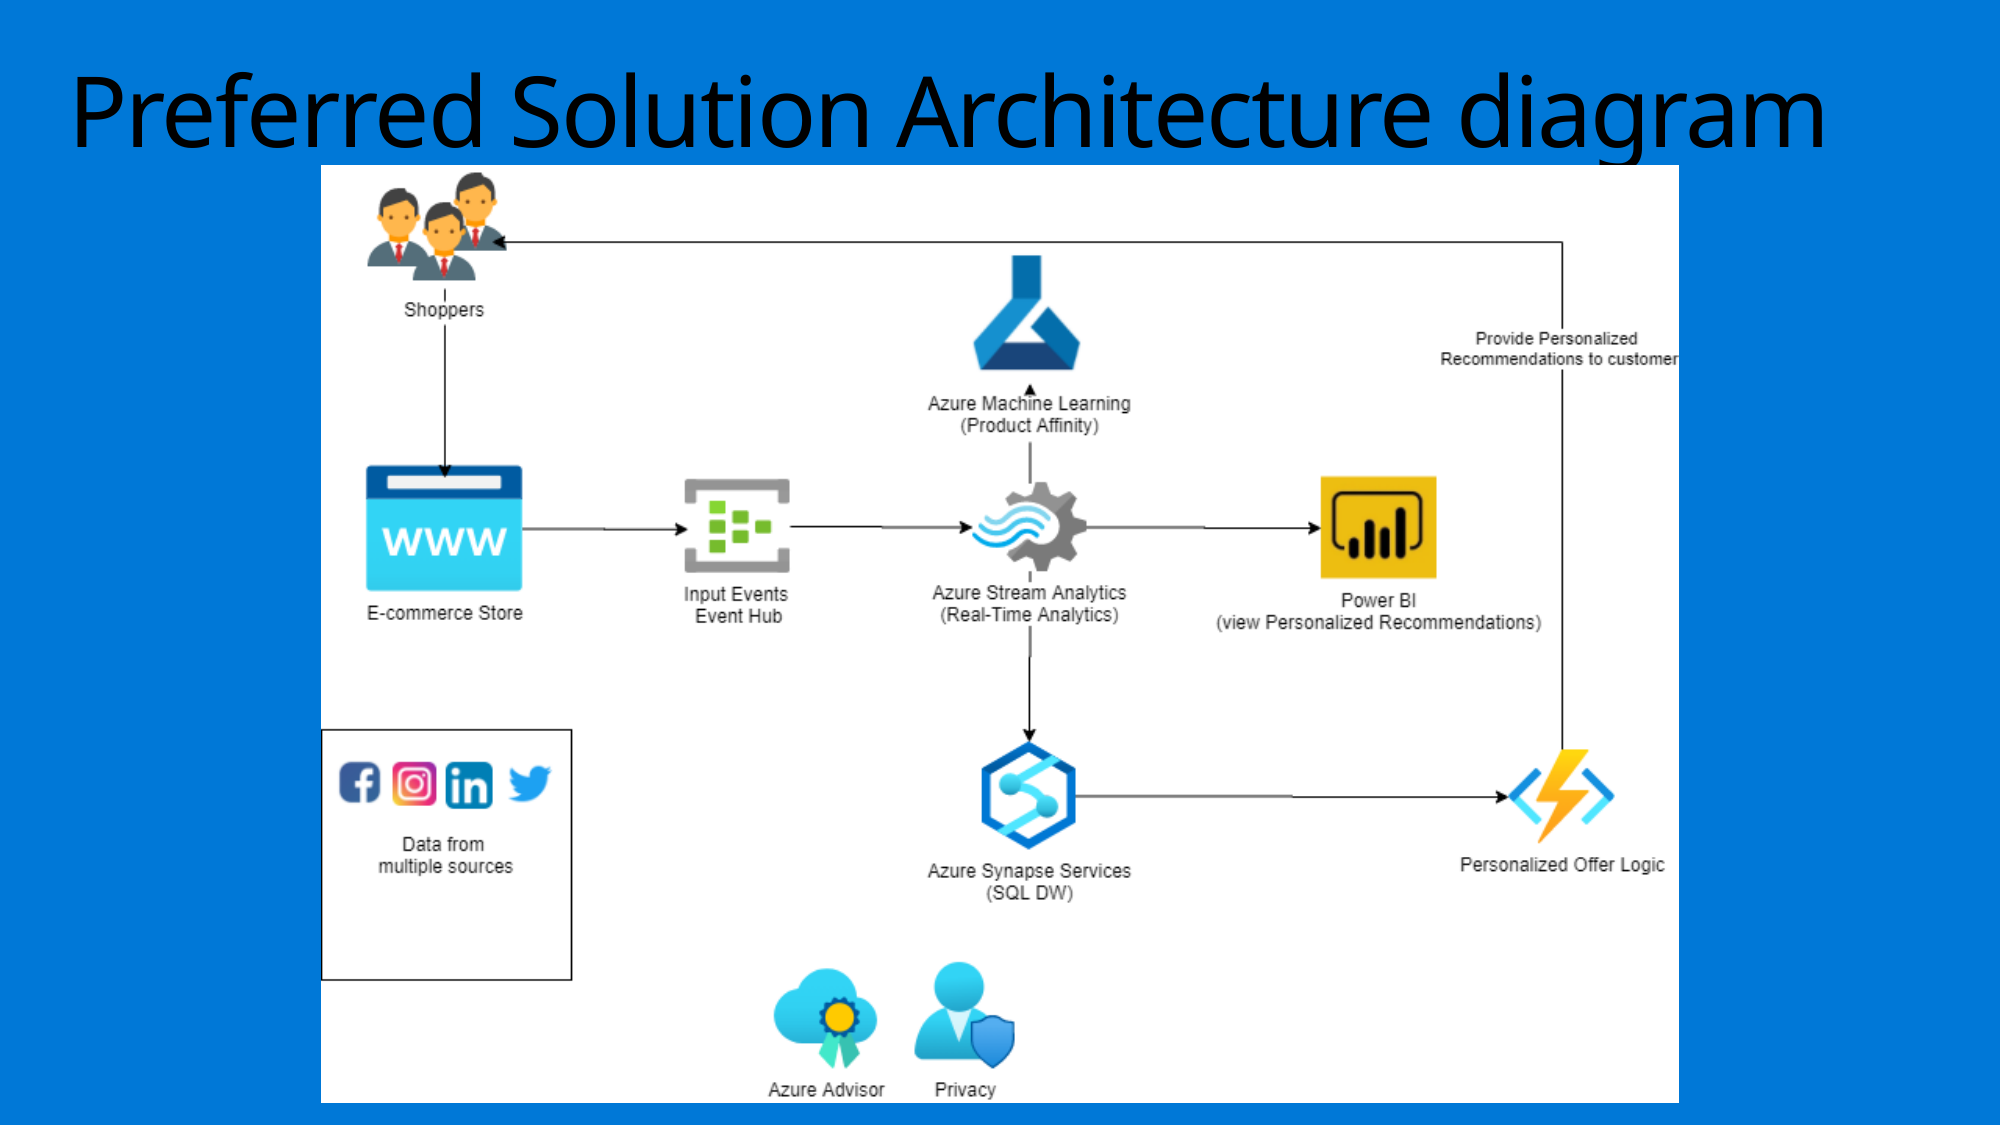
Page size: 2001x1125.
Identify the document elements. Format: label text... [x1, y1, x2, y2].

picture [320, 165, 1680, 1104]
title Preferred Solution Architecture diagram [44, 47, 1957, 196]
